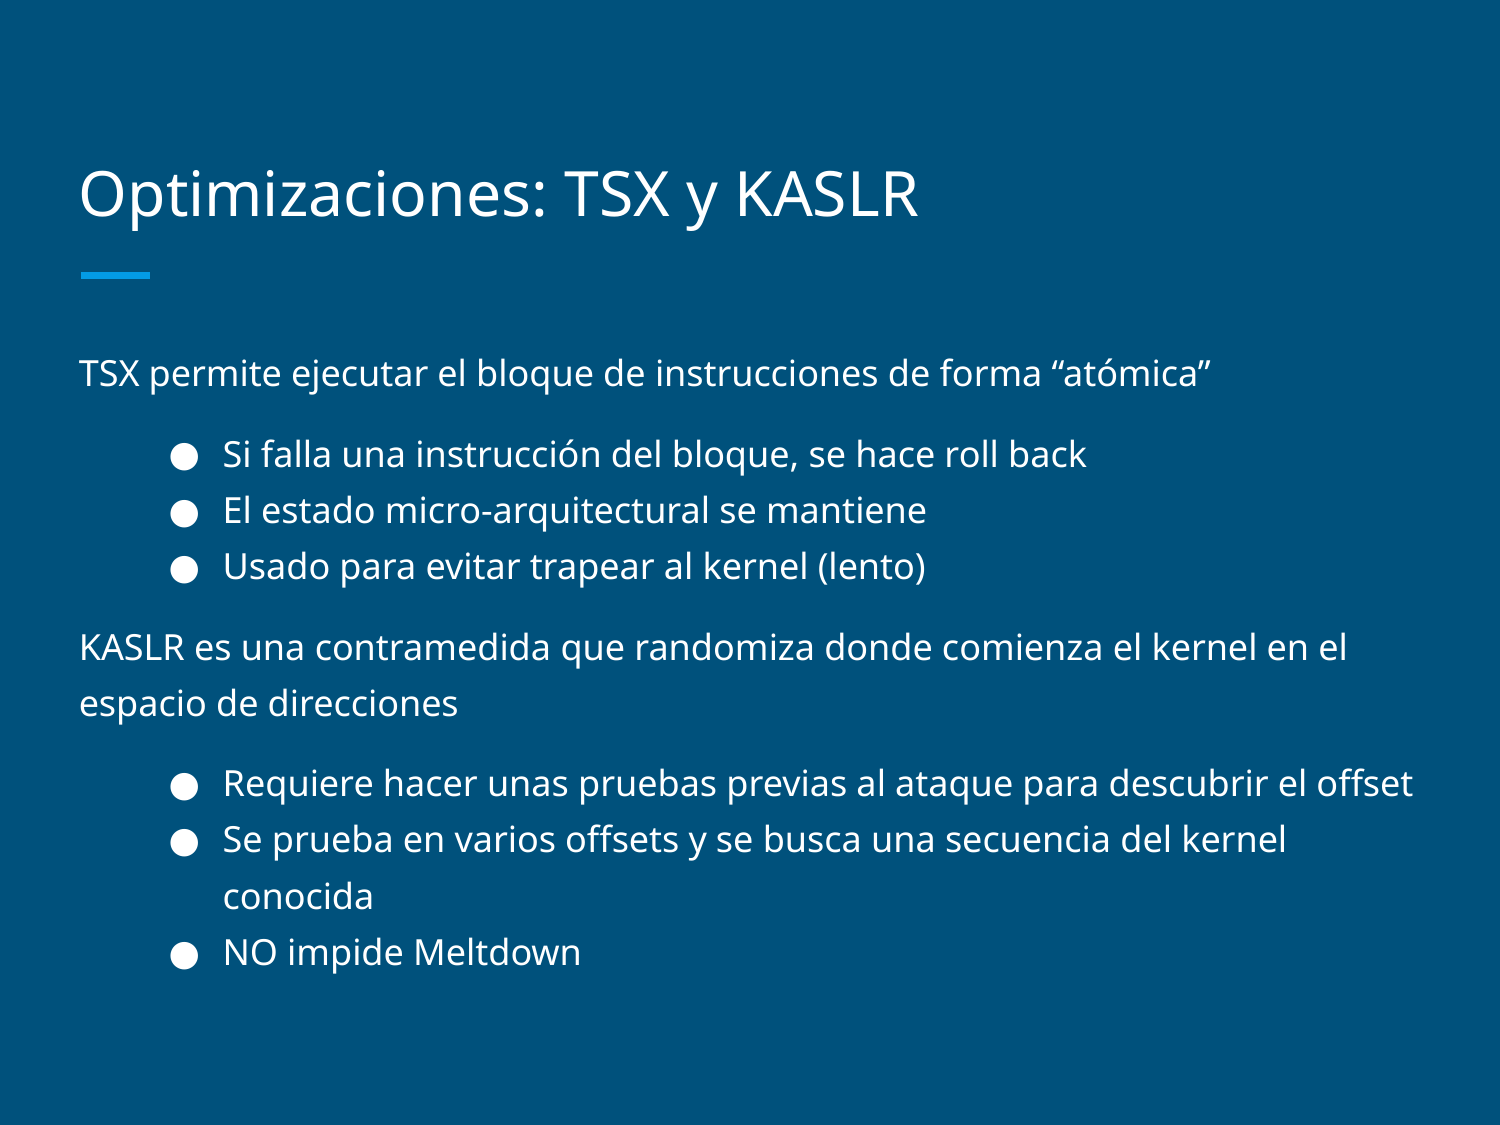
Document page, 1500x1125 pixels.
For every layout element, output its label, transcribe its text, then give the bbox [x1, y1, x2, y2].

title Optimizaciones: TSX y KASLR [63, 100, 1437, 251]
list TSX permite ejecutar el bloque de instrucciones de forma “atómica” Si falla una instrucción del bloque, se hace roll back El estado micro-arquitectural se mantiene Usado para evitar trapear al kernel (lento) KASLR es una contramedida que randomiza donde comienza el kernel en el espacio de direcciones Requiere hacer unas pruebas previas al ataque para descubrir el offset Se prueba en varios offsets y se busca una secuencia del kernel conocida NO impide Meltdown [63, 325, 1437, 1000]
